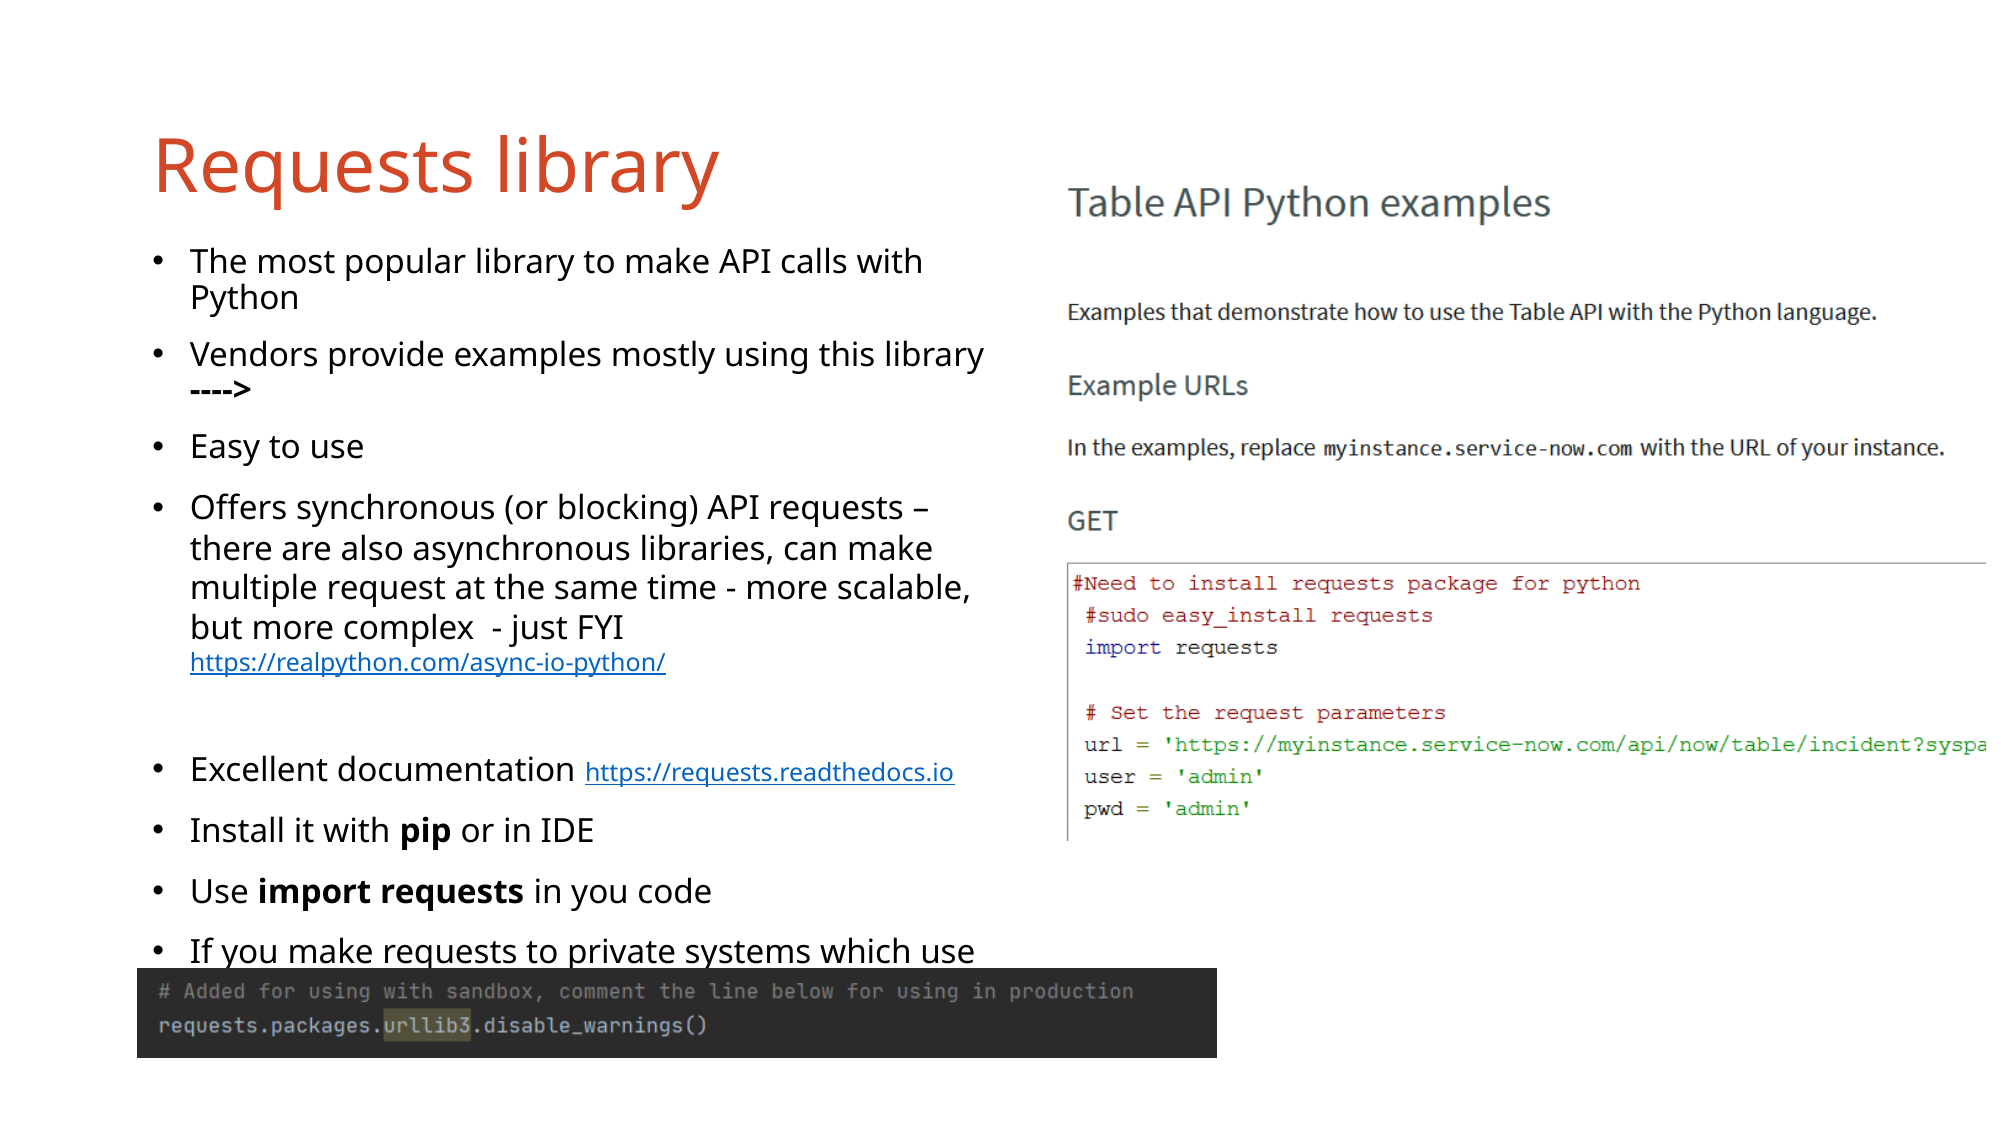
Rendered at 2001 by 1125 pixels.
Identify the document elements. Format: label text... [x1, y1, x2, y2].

picture [1056, 183, 1987, 848]
picture [137, 968, 1217, 1058]
title Requests library [137, 59, 1863, 278]
list The most popular library to make API calls with Python Vendors provide examples mostly using this library ----> Easy to use Offers synchronous (or blocking) API requests – there are also asynchronous libraries, can make multiple request at the same time - more scalable, but more complex - just FYI https://realpython.com/async-io-python/ Excellent documentation https://requests.readthedocs.io Install it with pip or in IDE Use import requests in you code If you make requests to private systems which use self-signed or invalid certificates, you can disable certificate warning messages [137, 237, 1036, 968]
